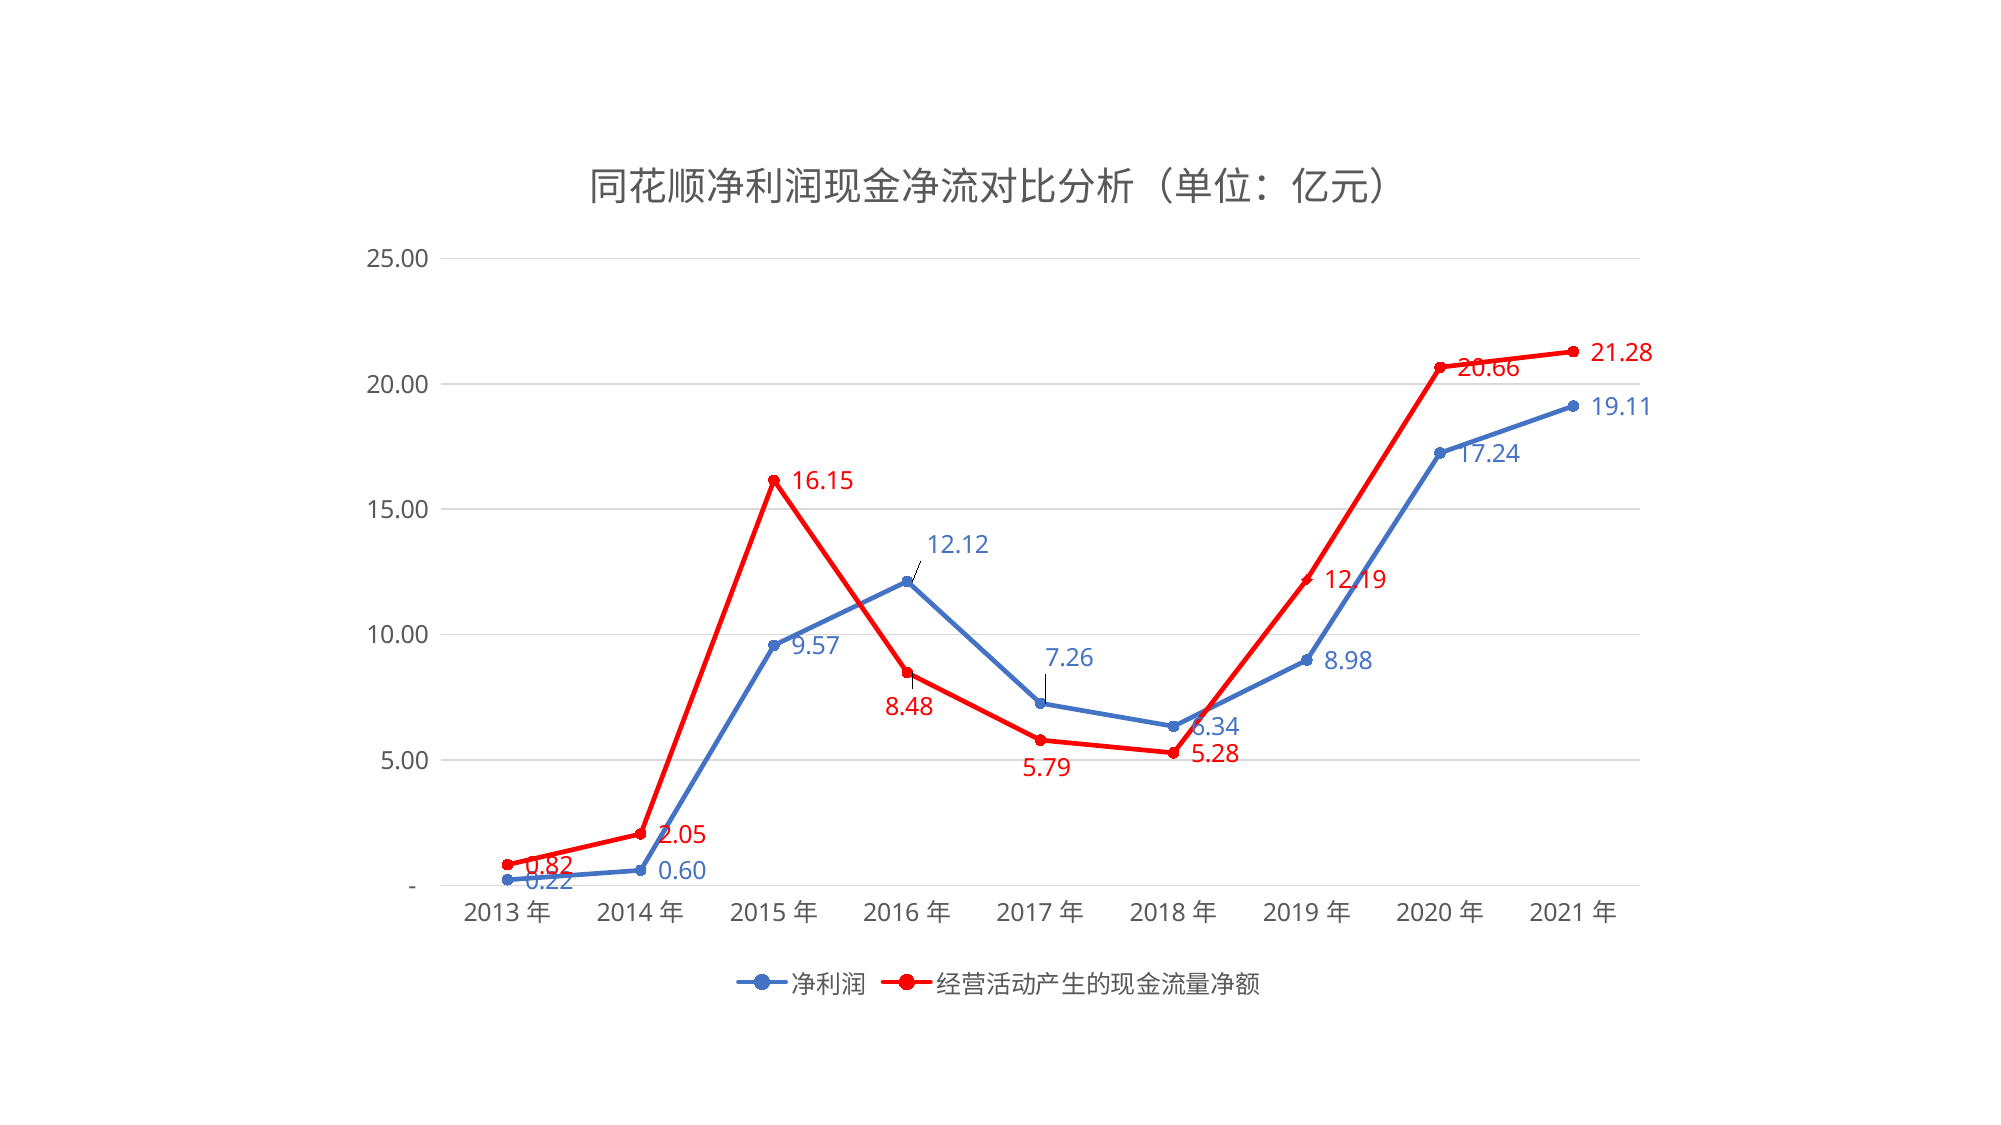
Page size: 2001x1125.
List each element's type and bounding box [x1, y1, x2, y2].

chart [333, 117, 1667, 1007]
